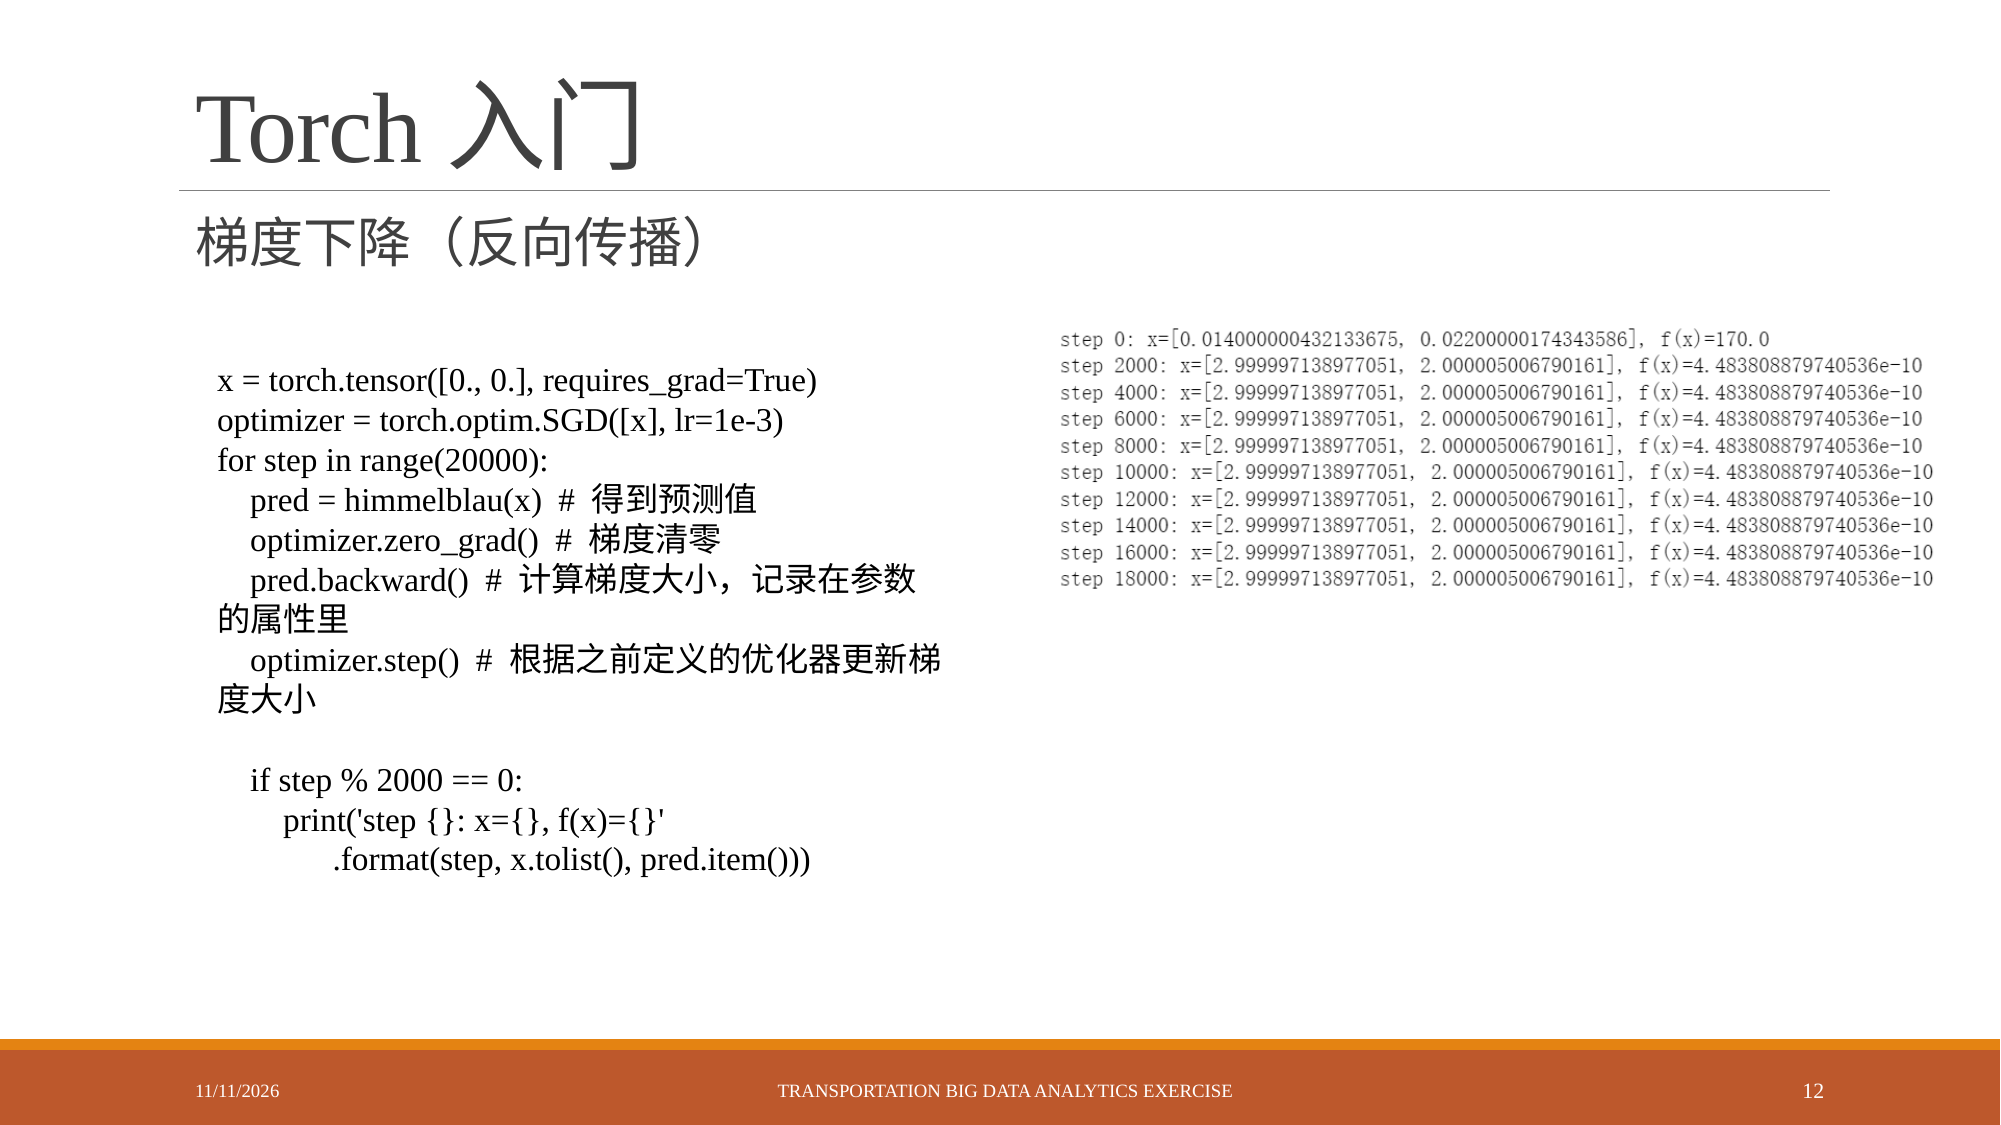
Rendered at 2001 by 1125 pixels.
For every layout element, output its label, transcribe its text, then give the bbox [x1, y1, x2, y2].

footer Transportation Big Data Analytics eXERCISE [609, 1059, 1401, 1120]
text_box x = torch.tensor([0., 0.], requires_grad=True) optimizer = torch.optim.SGD([x], lr=1e-3) for step in range(20000): pred = himmelblau(x) # 得到预测值 optimizer.zero_grad() # 梯度清零 pred.backward() # 计算梯度大小，记录在参数的属性里 optimizer.step() # 根据之前定义的优化器更新梯度大小 if step % 2000 == 0: print('step {}: x={}, f(x)={}' .format(step, x.tolist(), pred.item())) [202, 351, 960, 885]
list 梯度下降（反向传播） [180, 200, 1830, 1030]
picture [1050, 318, 1955, 596]
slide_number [180, 1059, 586, 1120]
title Torch入门 [180, 47, 1830, 191]
slide_number 12 [1624, 1059, 1840, 1120]
